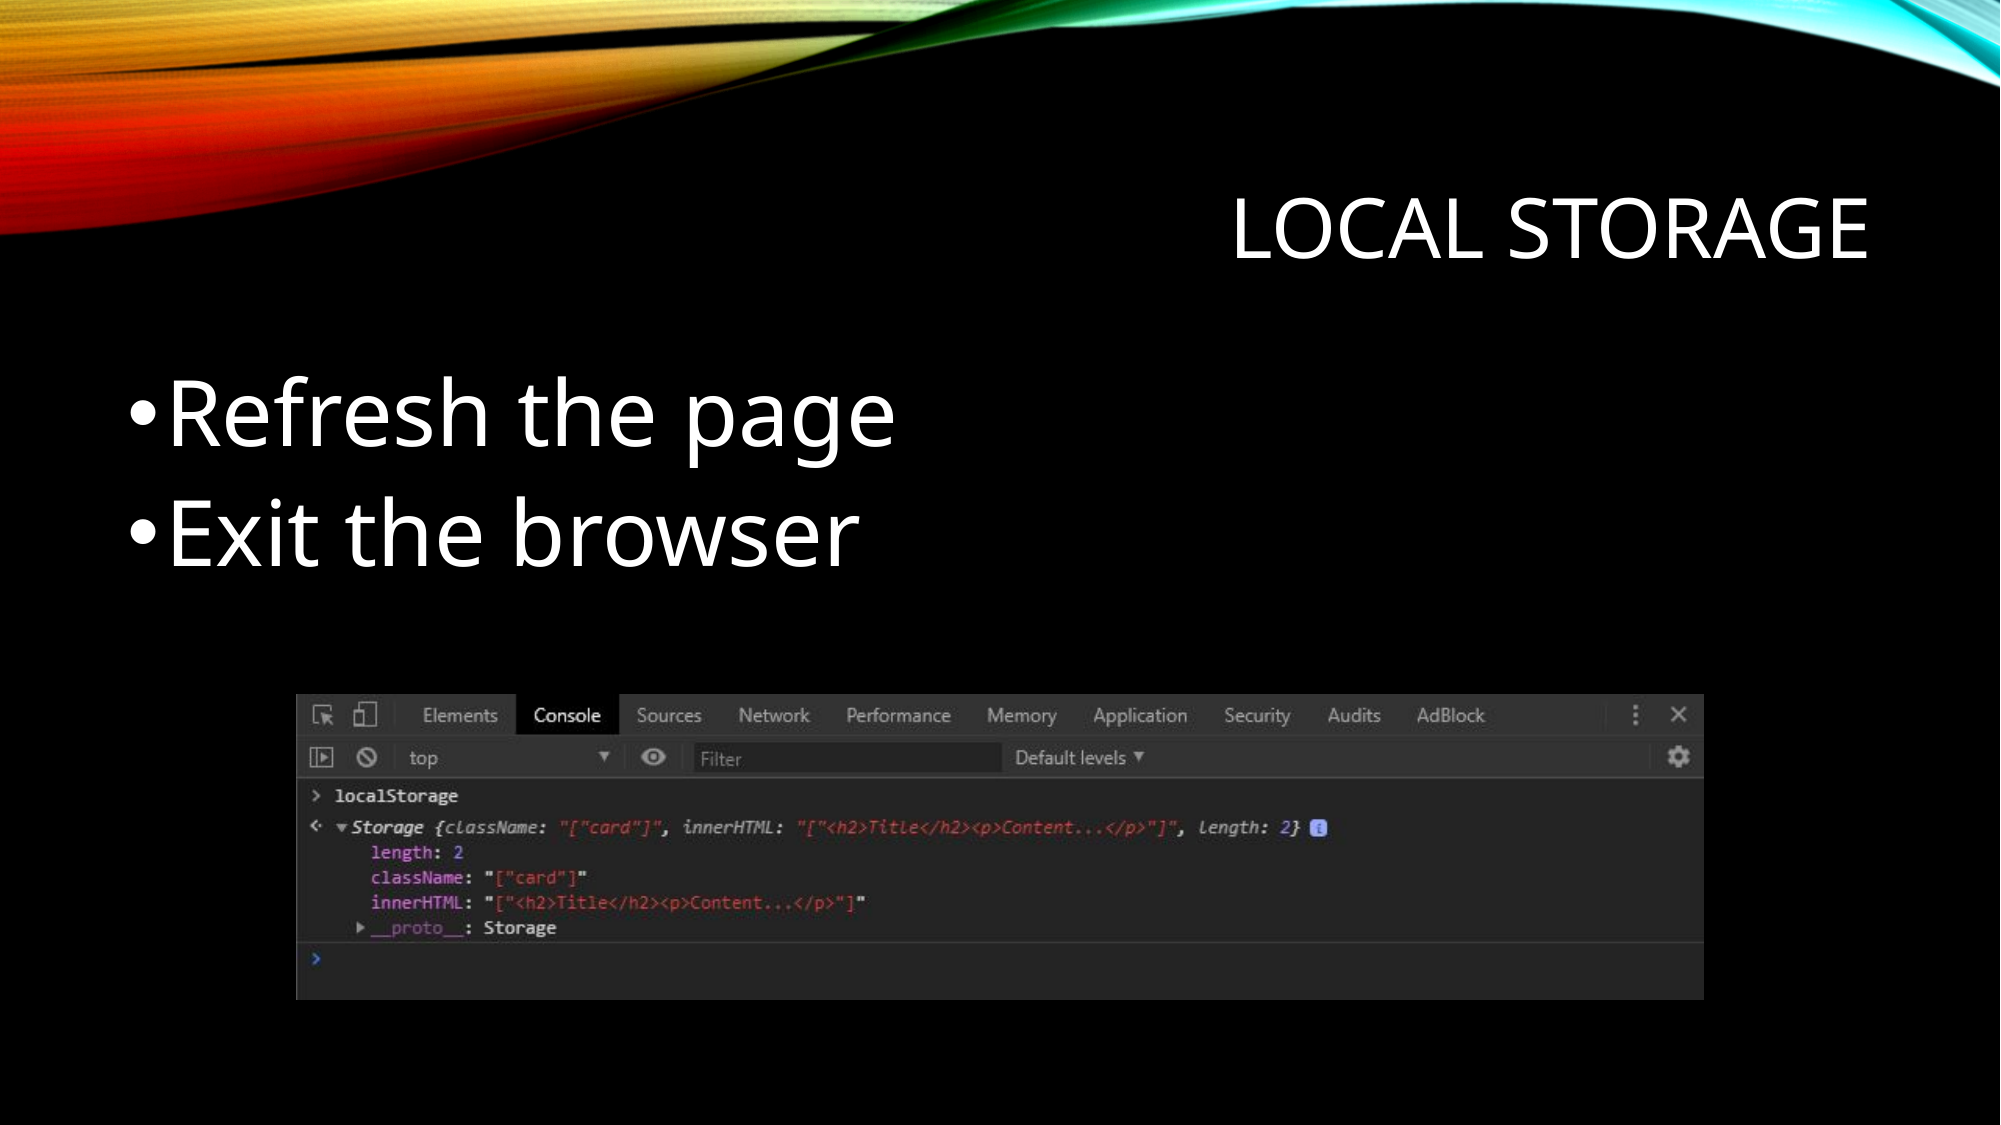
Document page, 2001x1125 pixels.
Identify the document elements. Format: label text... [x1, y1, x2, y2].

picture [0, 0, 2000, 237]
picture [295, 694, 1705, 1000]
title Local Storage [474, 125, 1888, 338]
list Refresh the page Exit the browser [112, 360, 1888, 573]
